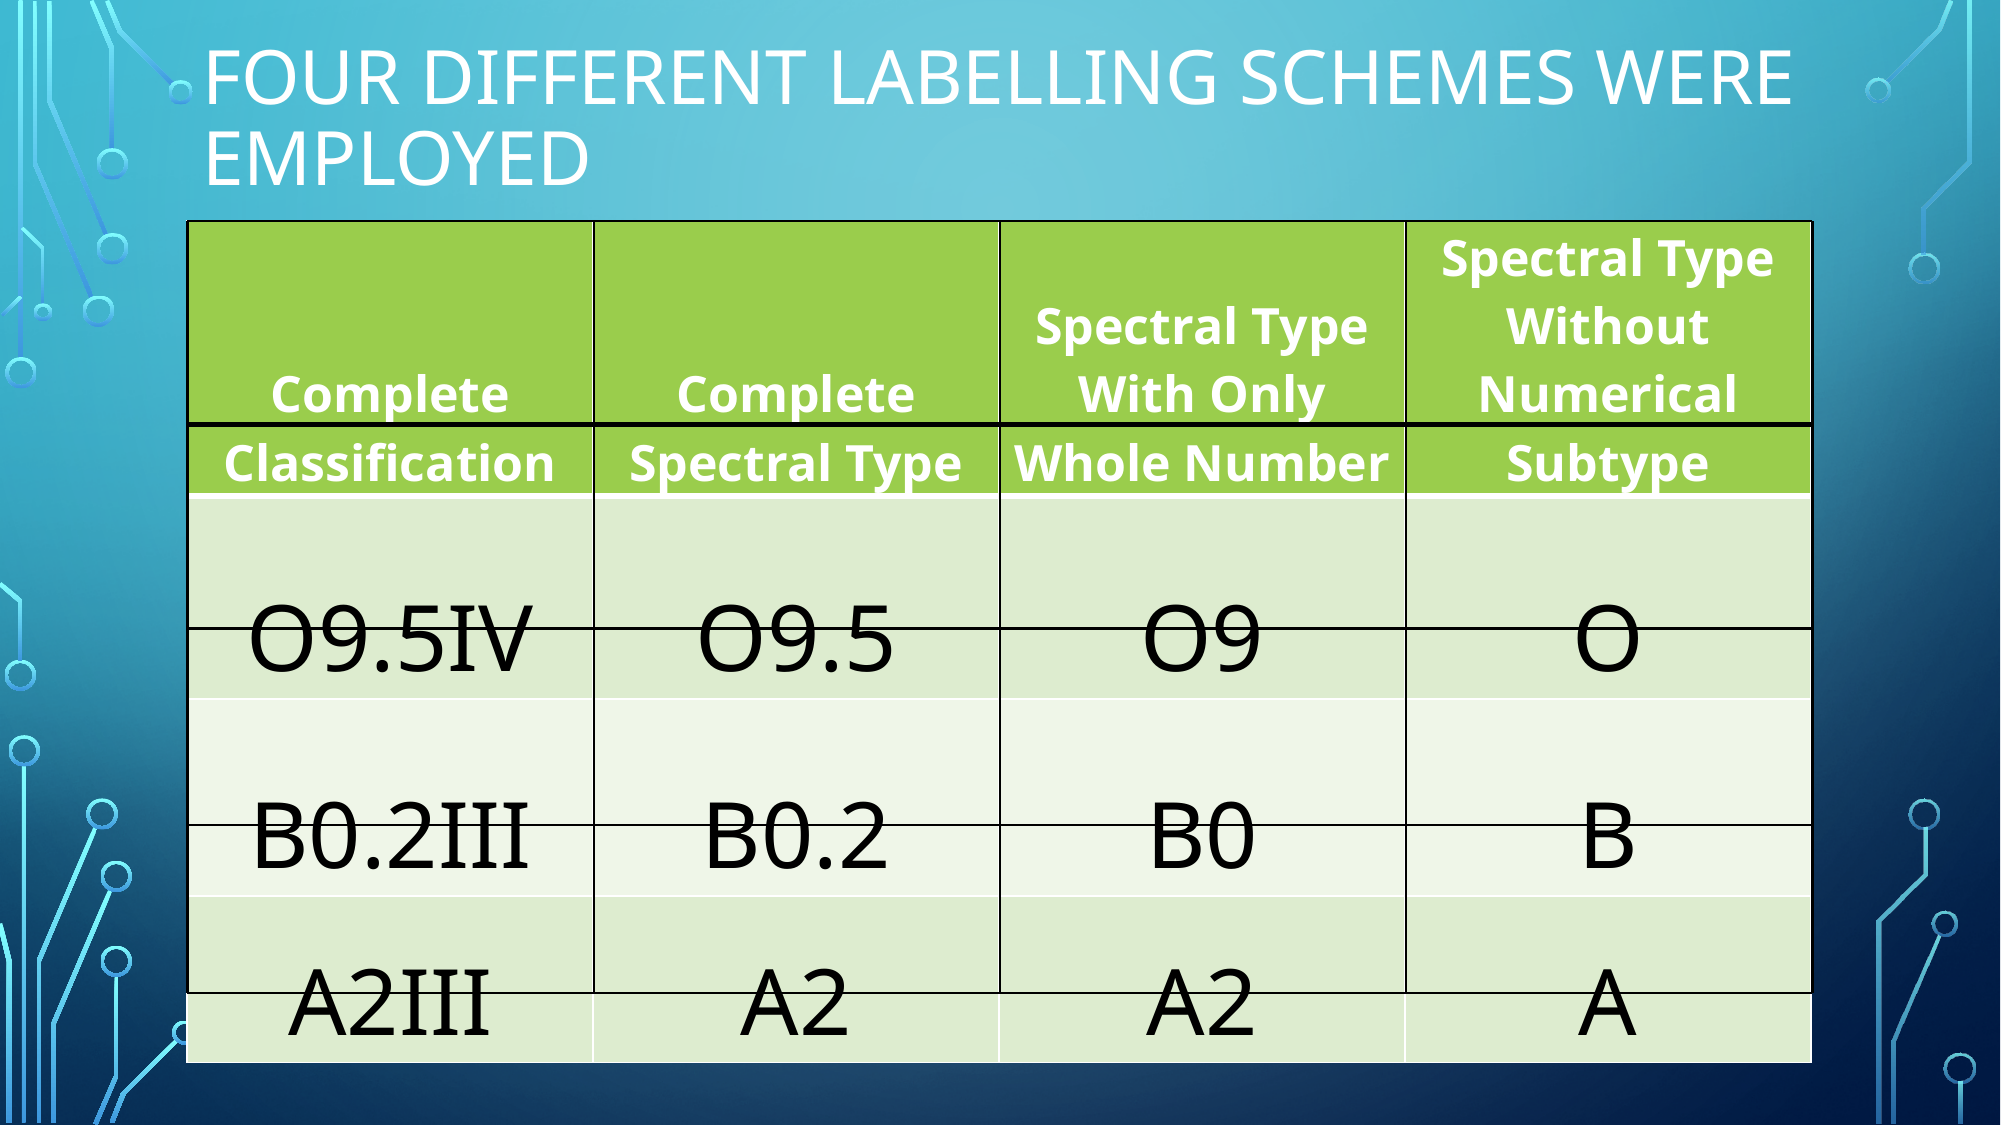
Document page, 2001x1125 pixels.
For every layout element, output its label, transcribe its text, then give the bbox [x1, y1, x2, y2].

table_cell A2 [595, 897, 998, 992]
table_cell A2III [188, 994, 592, 1062]
table_cell A2 [594, 994, 998, 1062]
table_cell O9.5 [595, 630, 998, 698]
table_cell O9.5 [595, 499, 998, 627]
table_cell A [1407, 897, 1810, 992]
table_cell A2III [189, 897, 592, 992]
table_header Complete Spectral Type [595, 427, 998, 493]
table_cell B0.2III [189, 826, 592, 895]
table_cell A [1406, 994, 1810, 1062]
title four different labelling schemes were employed [187, 21, 1813, 220]
table_header Spectral Type Without Numerical Subtype [1407, 222, 1810, 422]
table_header Complete Classification [189, 427, 592, 493]
table_cell O [1407, 630, 1810, 698]
table_cell B [1407, 700, 1810, 824]
table_cell O9.5IV [189, 499, 592, 627]
table_header Spectral Type With Only Whole Number [1001, 427, 1404, 493]
table_header Spectral Type Without Numerical Subtype [1407, 427, 1810, 493]
table_cell O9.5IV [189, 630, 592, 698]
table_cell O [1407, 499, 1810, 627]
table_cell B0.2III [189, 700, 592, 824]
table_cell B0.2 [595, 826, 998, 895]
table_header Spectral Type With Only Whole Number [1001, 222, 1404, 422]
table_cell B0.2 [595, 700, 998, 824]
table_cell O9 [1001, 499, 1404, 627]
table_header Complete Classification [189, 222, 592, 422]
table_cell A2 [1001, 897, 1404, 992]
table_cell B [1407, 826, 1810, 895]
table_header Complete Spectral Type [595, 222, 998, 422]
table_cell B0 [1001, 826, 1404, 895]
table_cell O9 [1001, 630, 1404, 698]
table_cell B0 [1001, 700, 1404, 824]
table_cell A2 [1000, 994, 1404, 1062]
